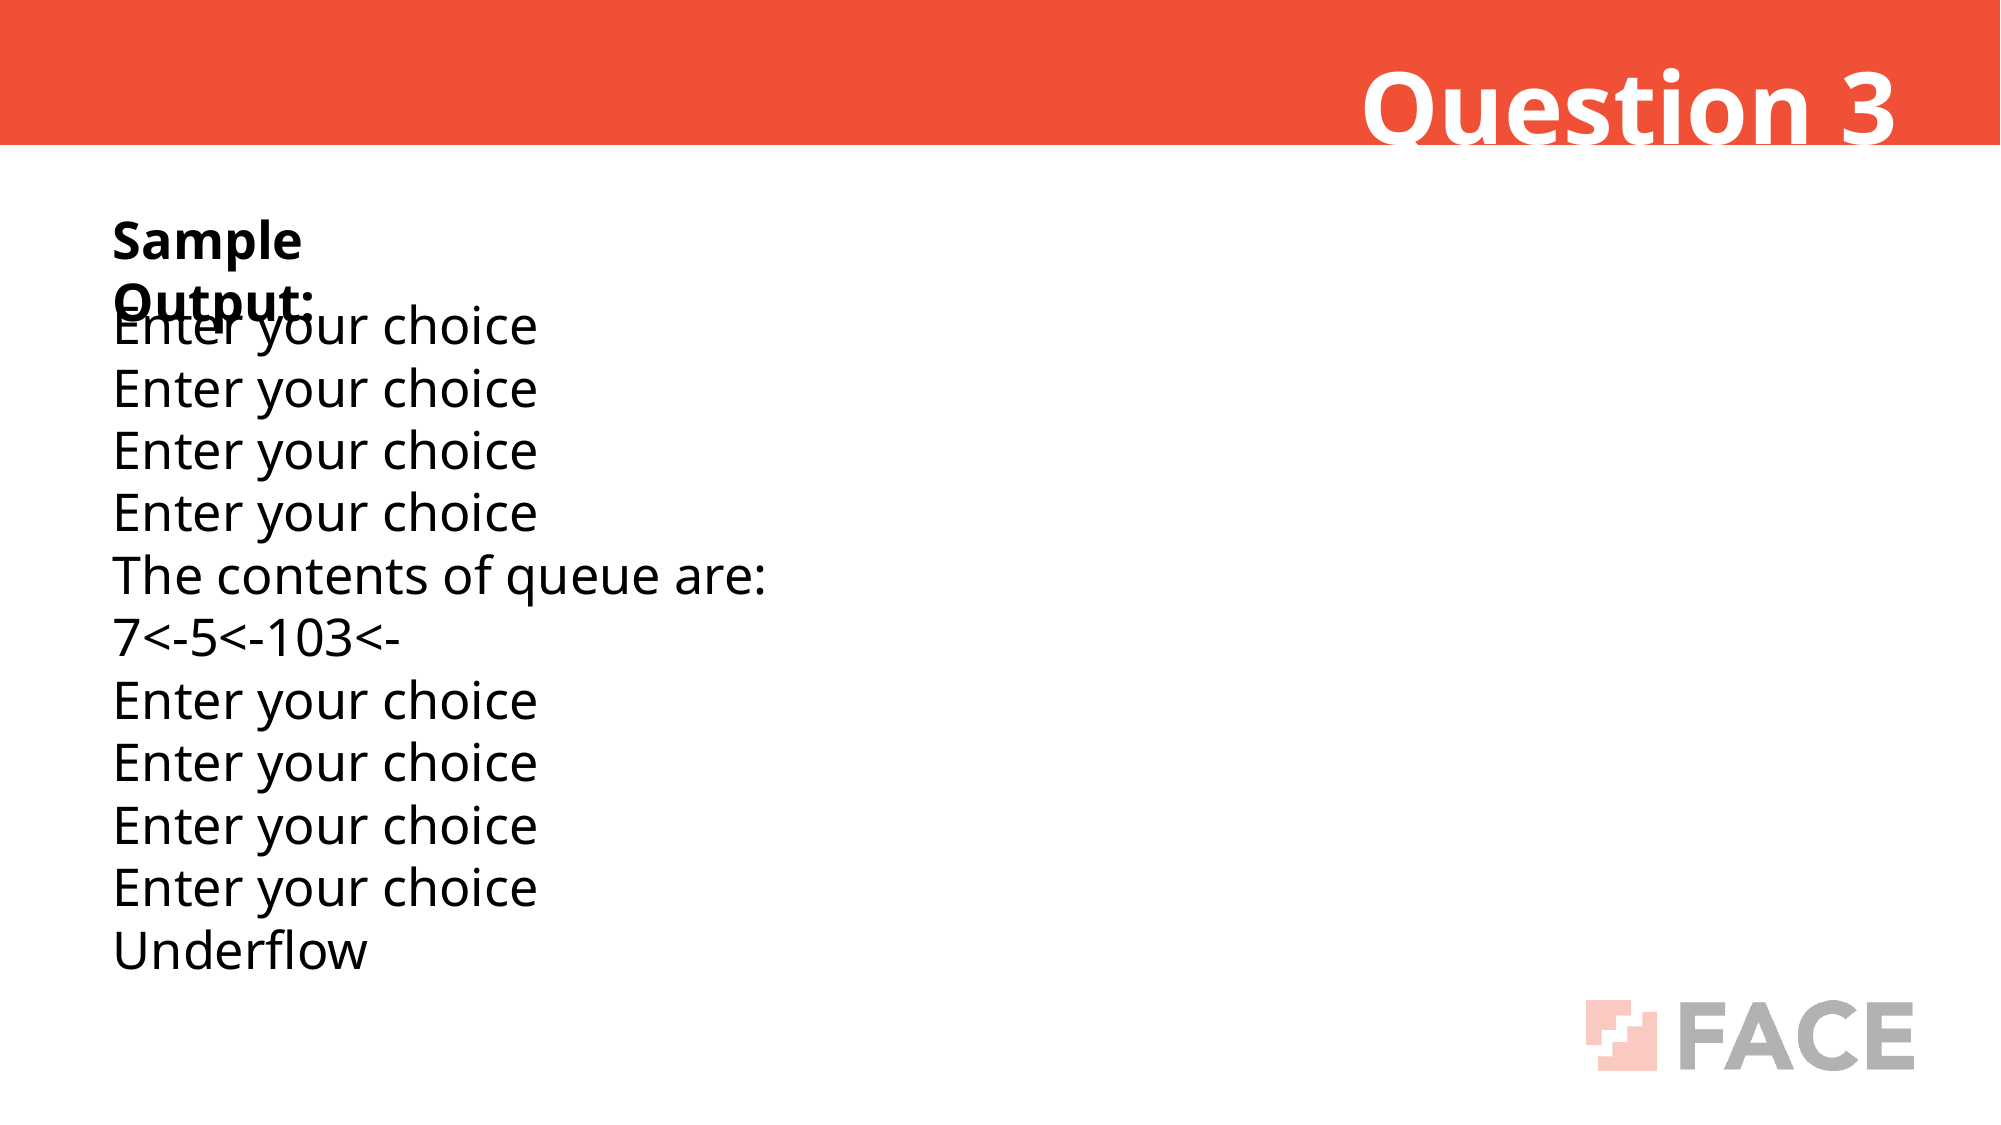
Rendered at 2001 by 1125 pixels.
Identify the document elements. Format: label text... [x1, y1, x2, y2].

text_box Question 3 [638, 37, 1914, 173]
picture [1586, 1000, 1914, 1072]
text_box Sample Output: [98, 199, 513, 285]
text_box [0, 0, 2000, 147]
text_box Enter your choice Enter your choice Enter your choice Enter your choice The contents of queue are: 7<-5<-103<- Enter your choice Enter your choice Enter your choice Enter your choice Underflow [98, 285, 925, 988]
